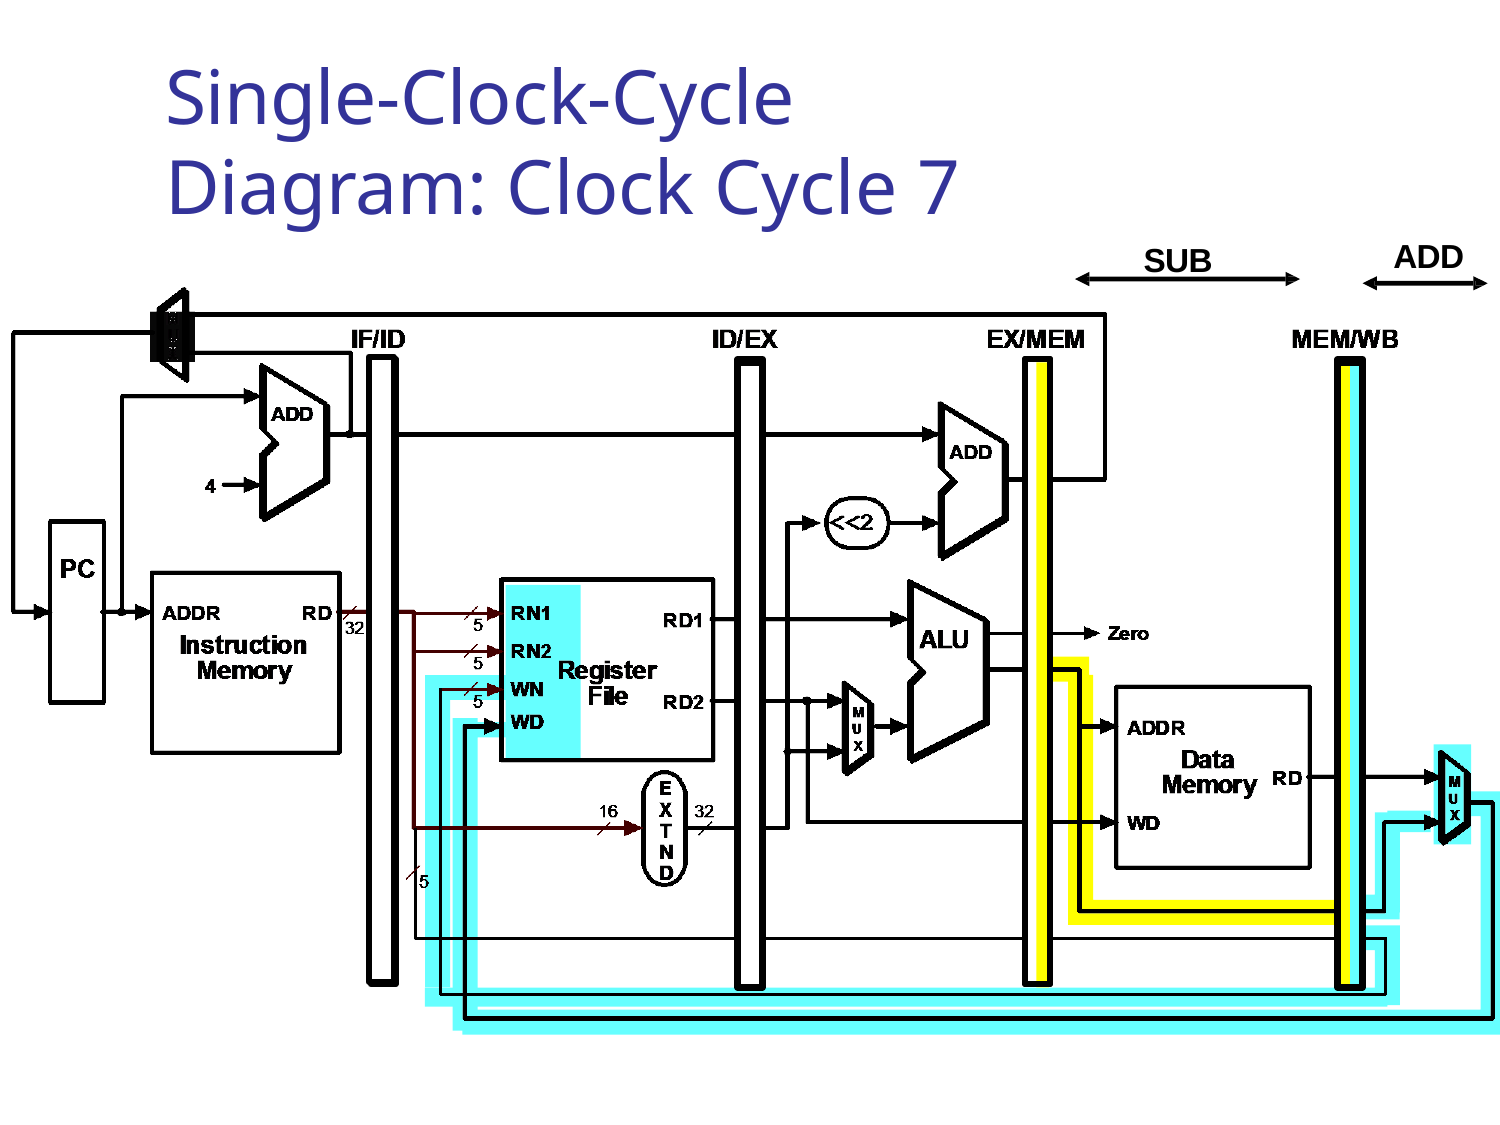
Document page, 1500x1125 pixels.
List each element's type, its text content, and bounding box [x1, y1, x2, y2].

text_box ADD [1391, 232, 1467, 274]
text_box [0, 275, 1500, 1036]
text_box SUB [1141, 237, 1216, 270]
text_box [1074, 271, 1366, 991]
title Single-Clock-Cycle Diagram: Clock Cycle 7 [162, 47, 1098, 238]
